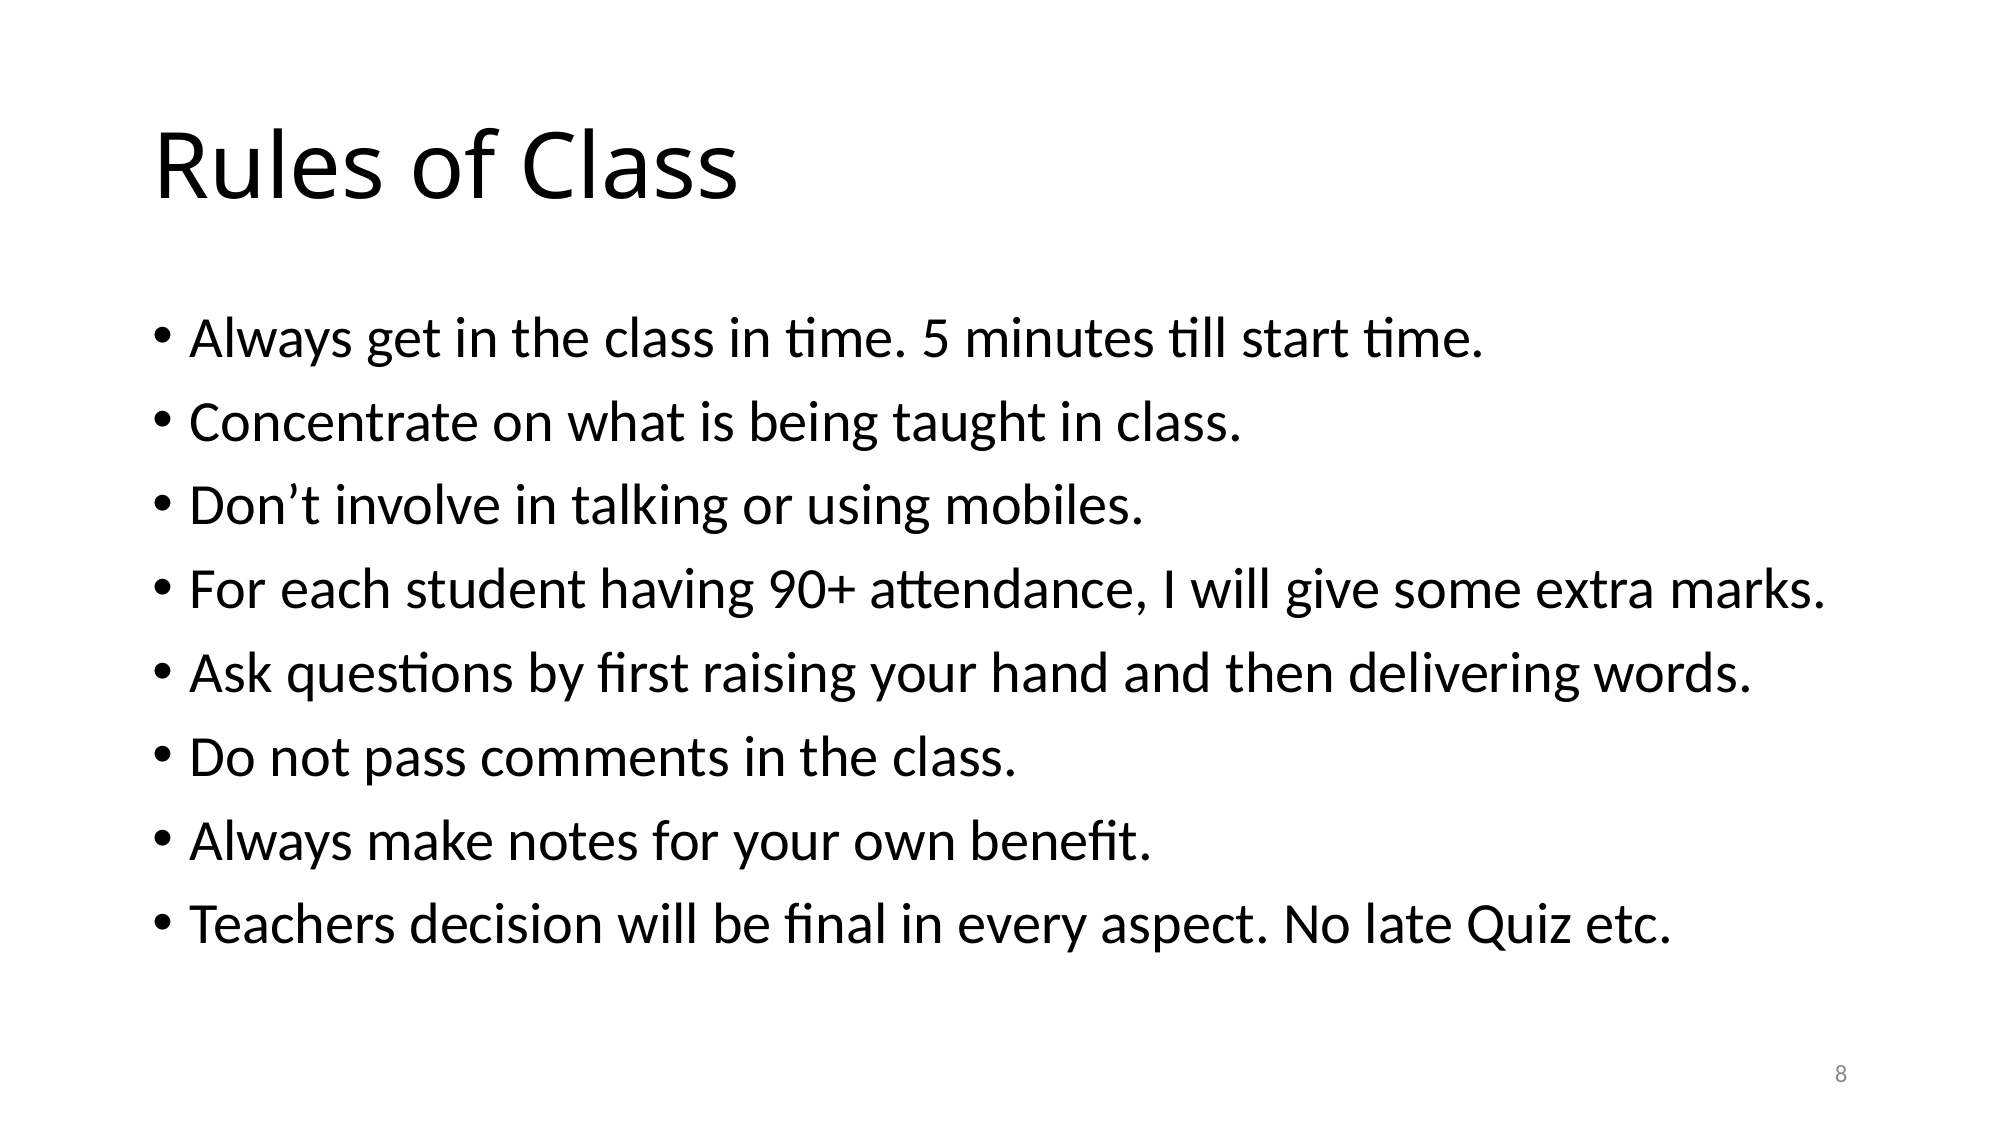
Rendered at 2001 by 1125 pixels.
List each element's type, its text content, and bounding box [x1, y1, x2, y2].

list Always get in the class in time. 5 minutes till start time. Concentrate on what is being taught in class. Don’t involve in talking or using mobiles. For each student having 90+ attendance, I will give some extra marks. Ask questions by first raising your hand and then delivering words. Do not pass comments in the class. Always make notes for your own benefit. Teachers decision will be final in every aspect. No late Quiz etc. [137, 299, 1863, 1014]
title Rules of Class [137, 59, 1863, 278]
slide_number 8 [1412, 1042, 1863, 1103]
